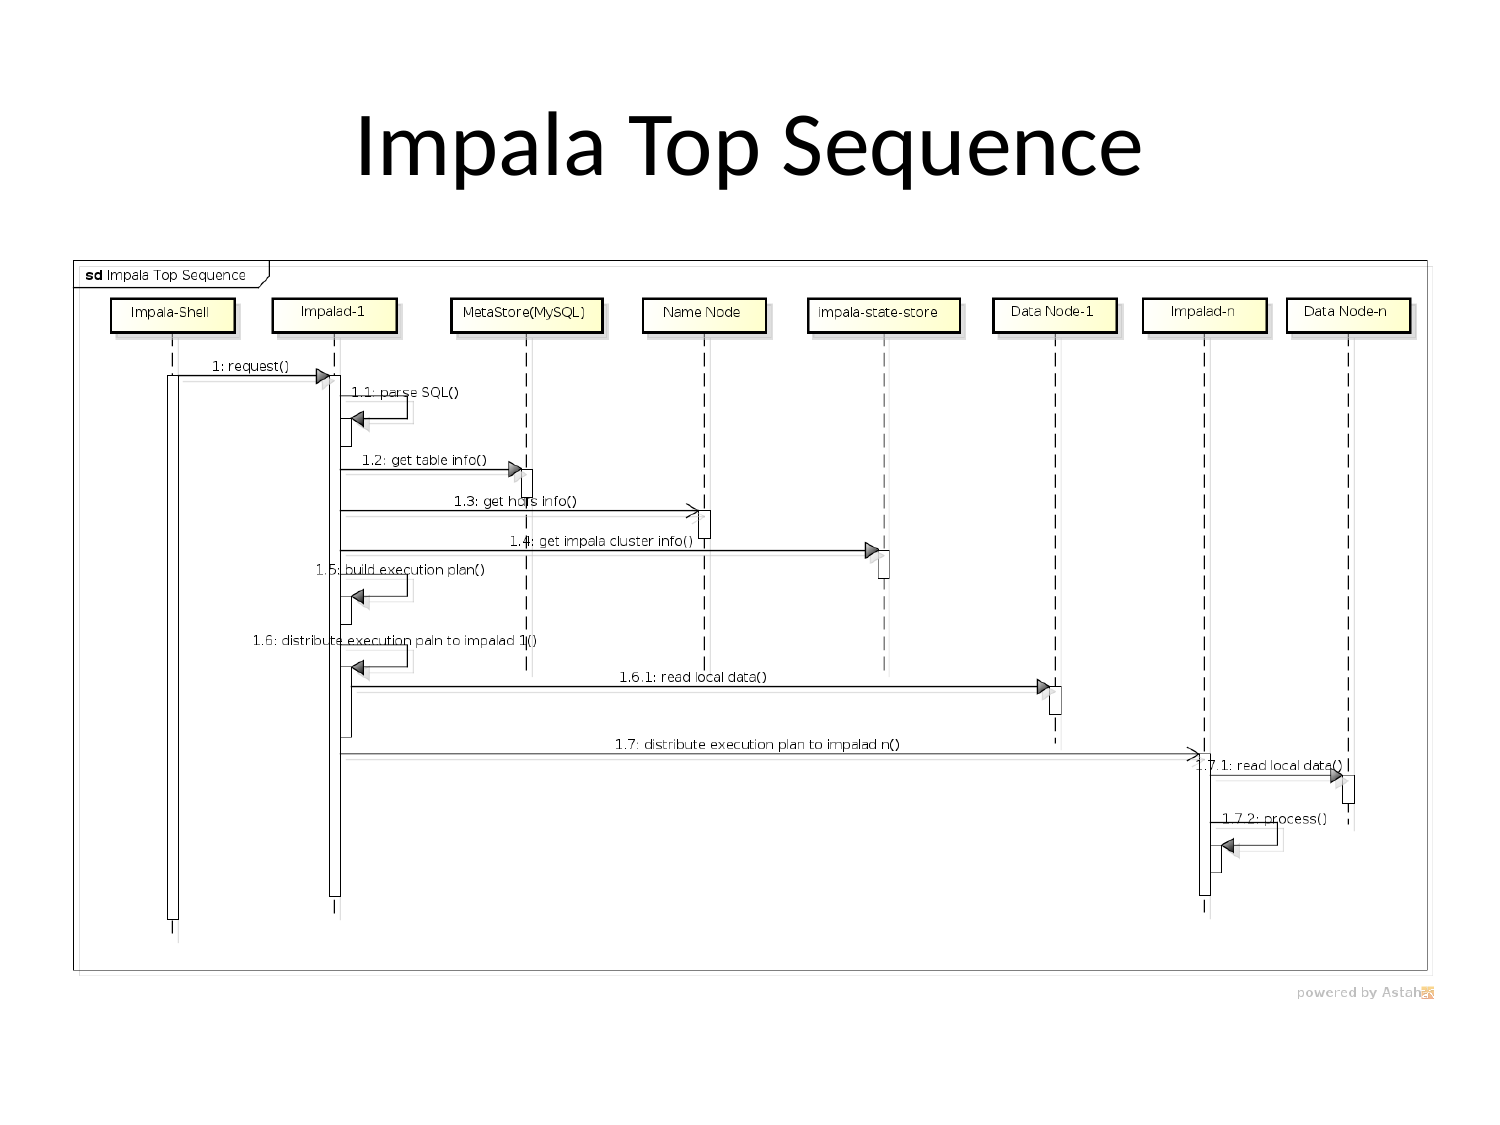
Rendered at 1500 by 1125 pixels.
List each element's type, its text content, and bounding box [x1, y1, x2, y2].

title Impala Top Sequence [75, 45, 1425, 233]
picture [62, 249, 1438, 1003]
